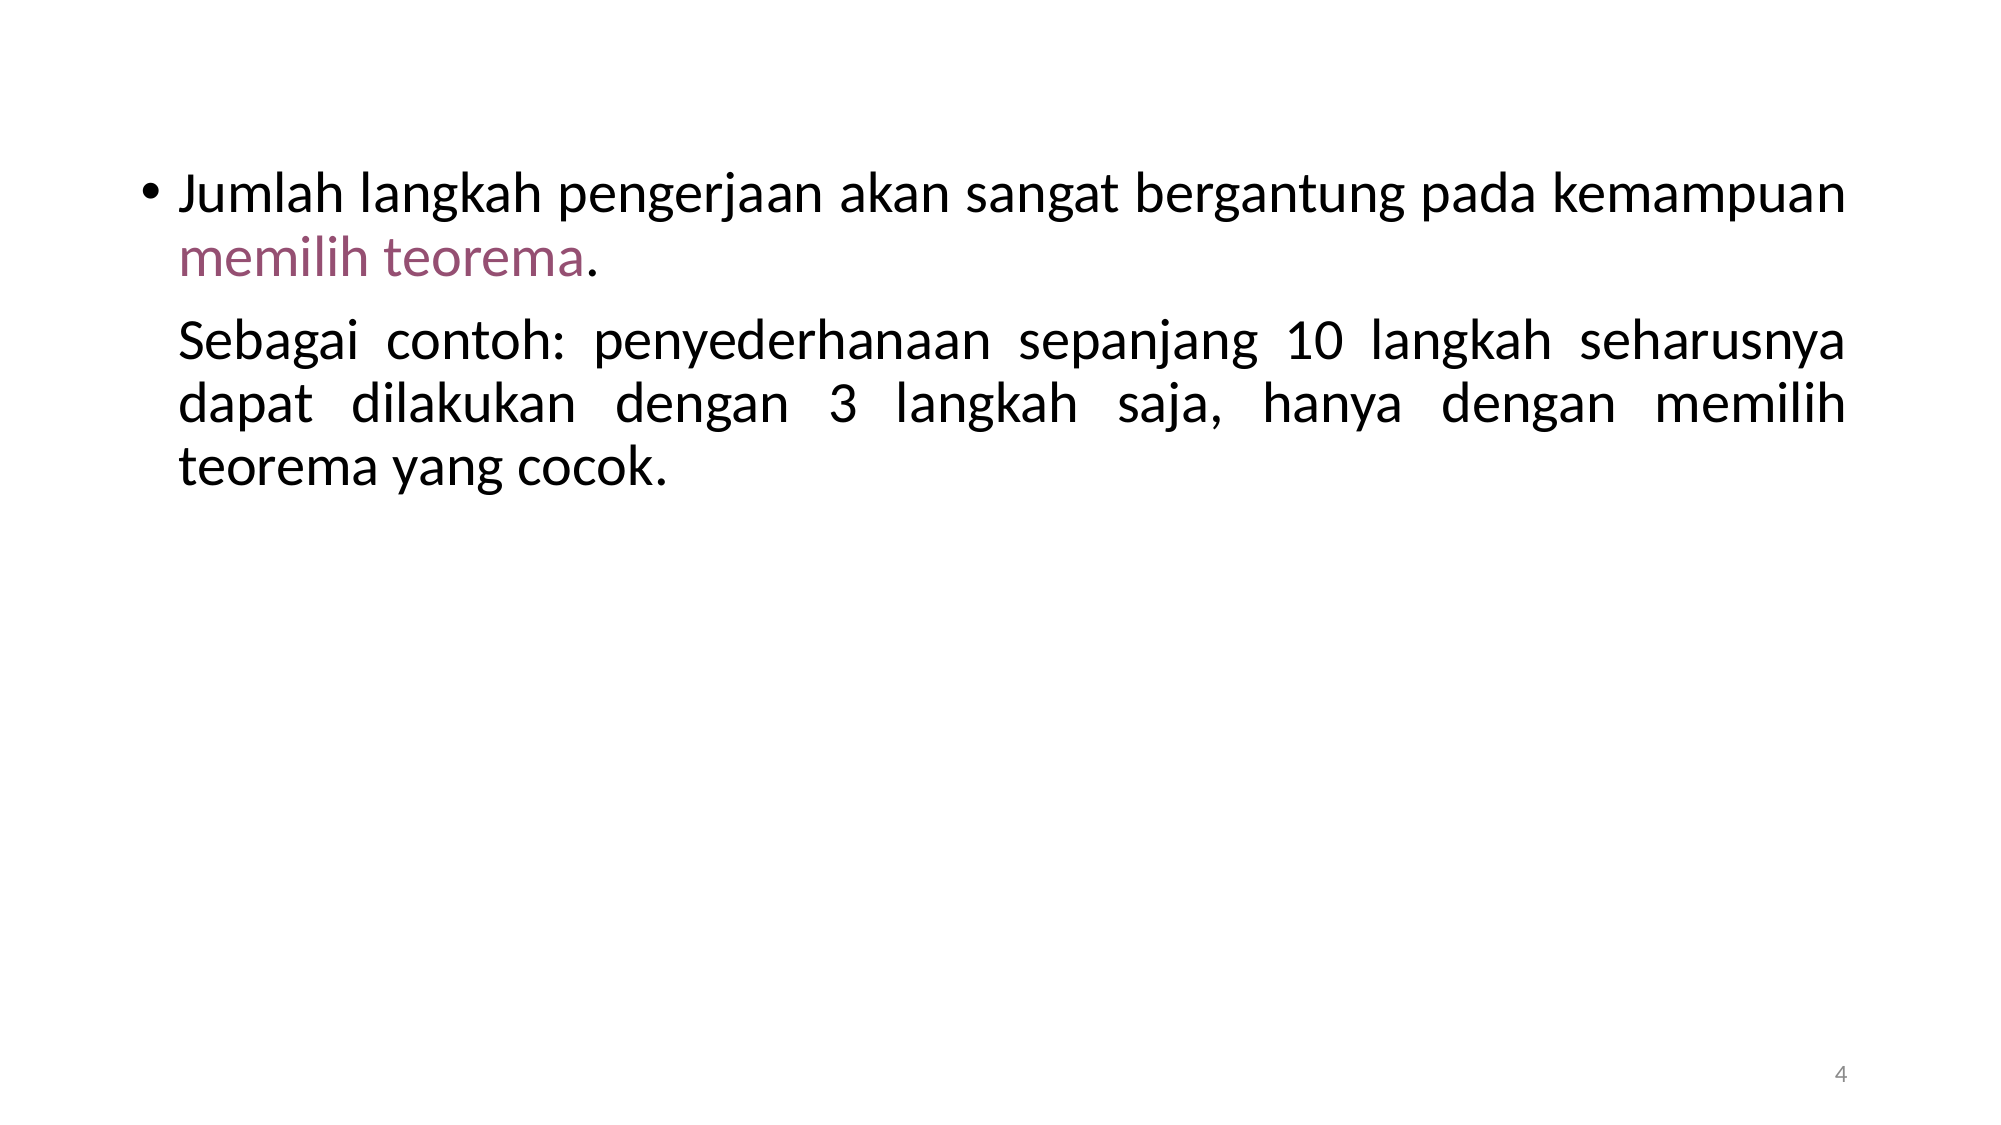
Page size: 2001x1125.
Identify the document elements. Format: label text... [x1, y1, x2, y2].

list Jumlah langkah pengerjaan akan sangat bergantung pada kemampuan memilih teorema. Sebagai contoh: penyederhanaan sepanjang 10 langkah seharusnya dapat dilakukan dengan 3 langkah saja, hanya dengan memilih teorema yang cocok. [125, 155, 1863, 888]
slide_number 4 [1412, 1042, 1863, 1103]
